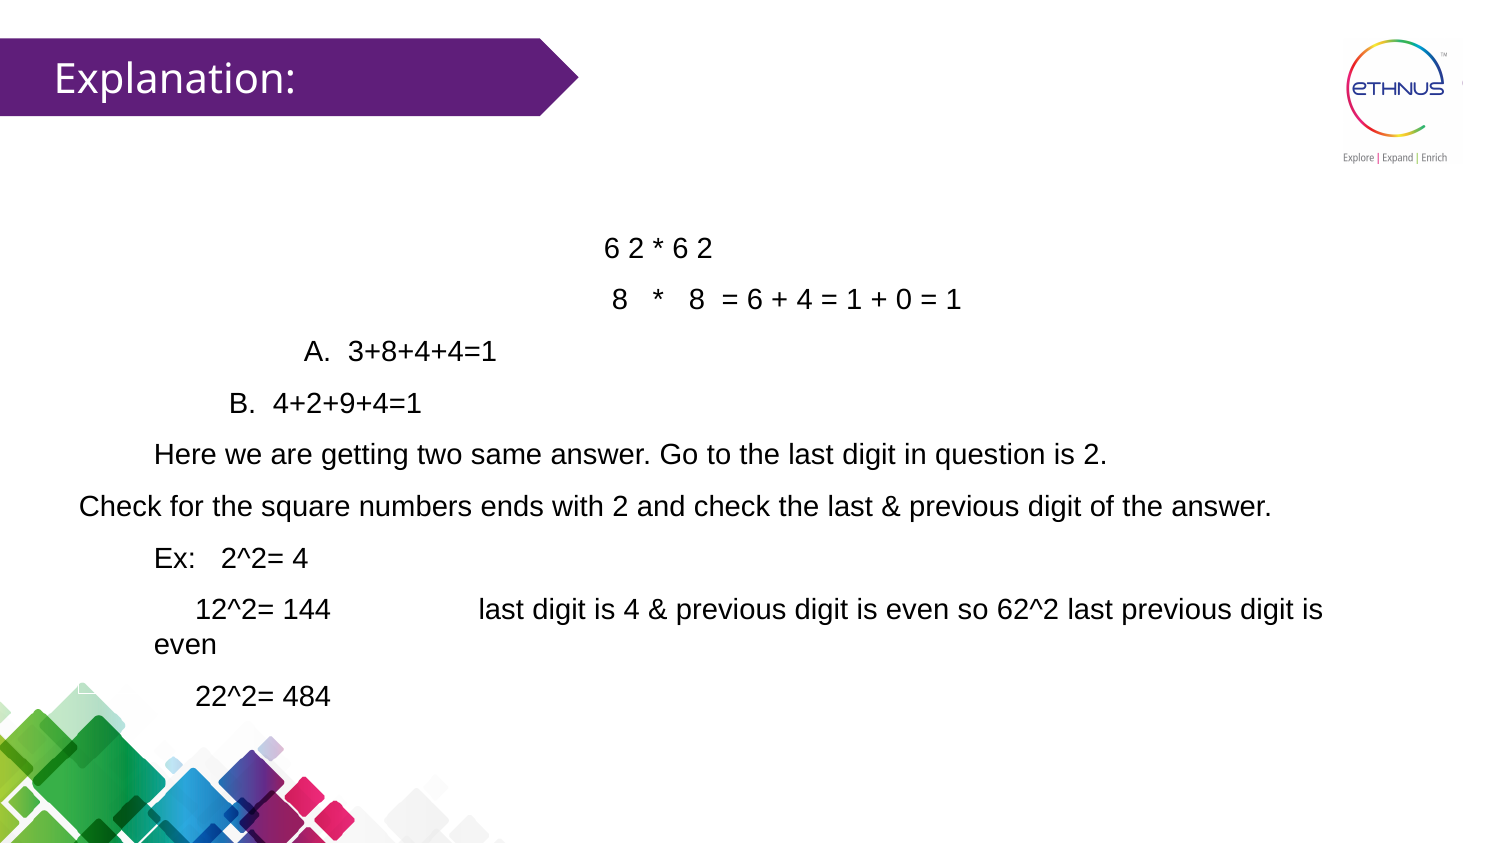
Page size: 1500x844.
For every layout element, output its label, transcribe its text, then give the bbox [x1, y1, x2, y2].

text_box [518, 38, 579, 117]
text_box [0, 38, 53, 117]
text_box 6 2 * 6 2 8 * 8 = 6 + 4 = 1 + 0 = 1 A. 3+8+4+4=1 B. 4+2+9+4=1 Here we are getting two same answer. Go to the last digit in question is 2. Check for the square numbers ends with 2 and check the last & previous digit of the answer. Ex: 2^2= 4 12^2= 144 last digit is 4 & previous digit is even so 62^2 last previous digit is even 22^2= 484 [78, 177, 1350, 694]
picture [1343, 38, 1463, 165]
text_box Explanation: [53, 38, 518, 117]
picture [0, 667, 732, 843]
